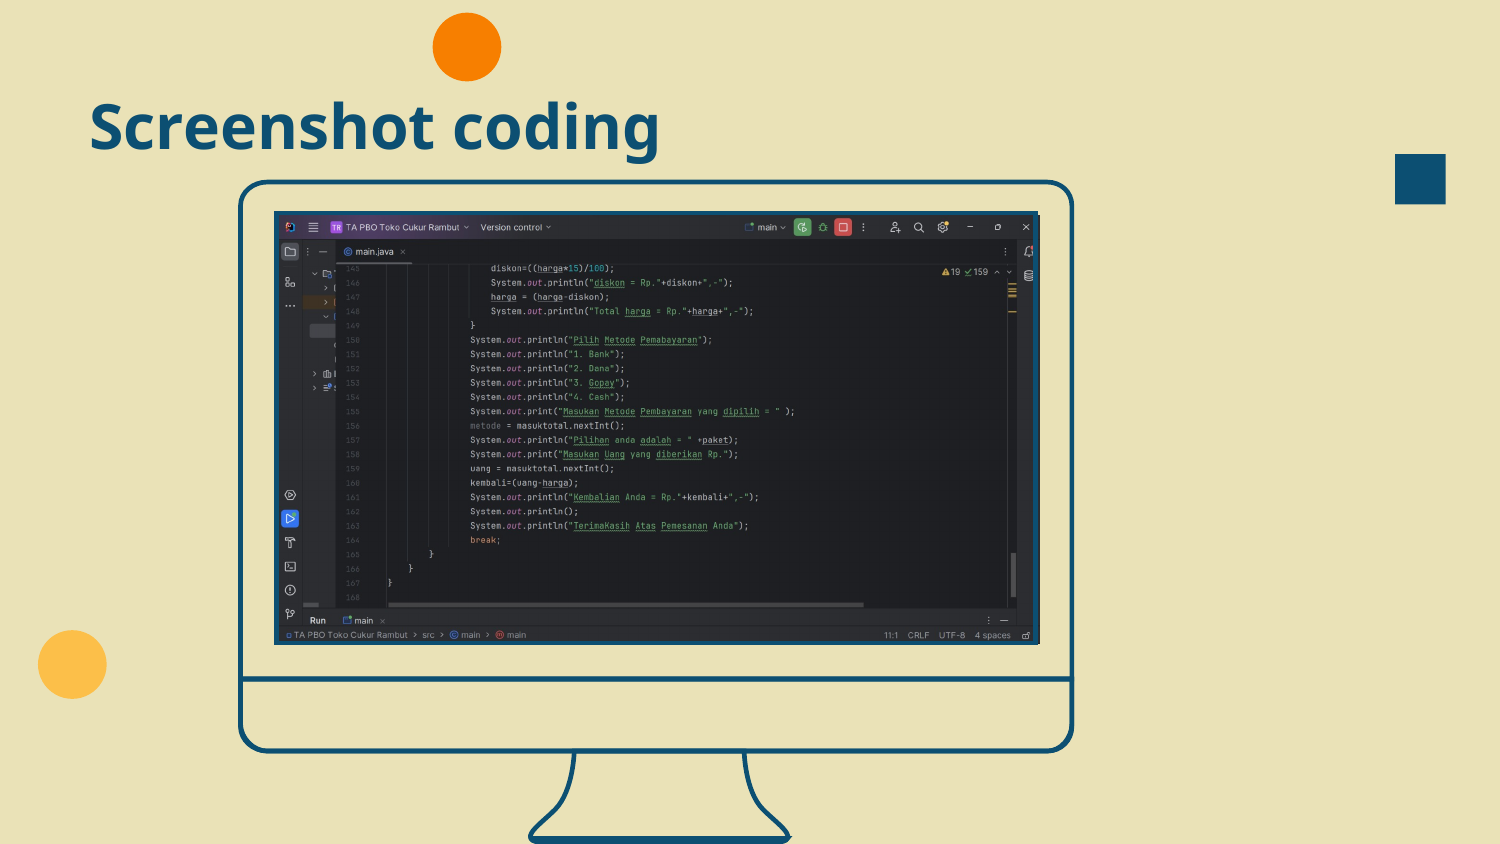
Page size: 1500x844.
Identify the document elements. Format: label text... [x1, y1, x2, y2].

title Screenshot coding [74, 71, 1341, 166]
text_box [240, 181, 1073, 844]
